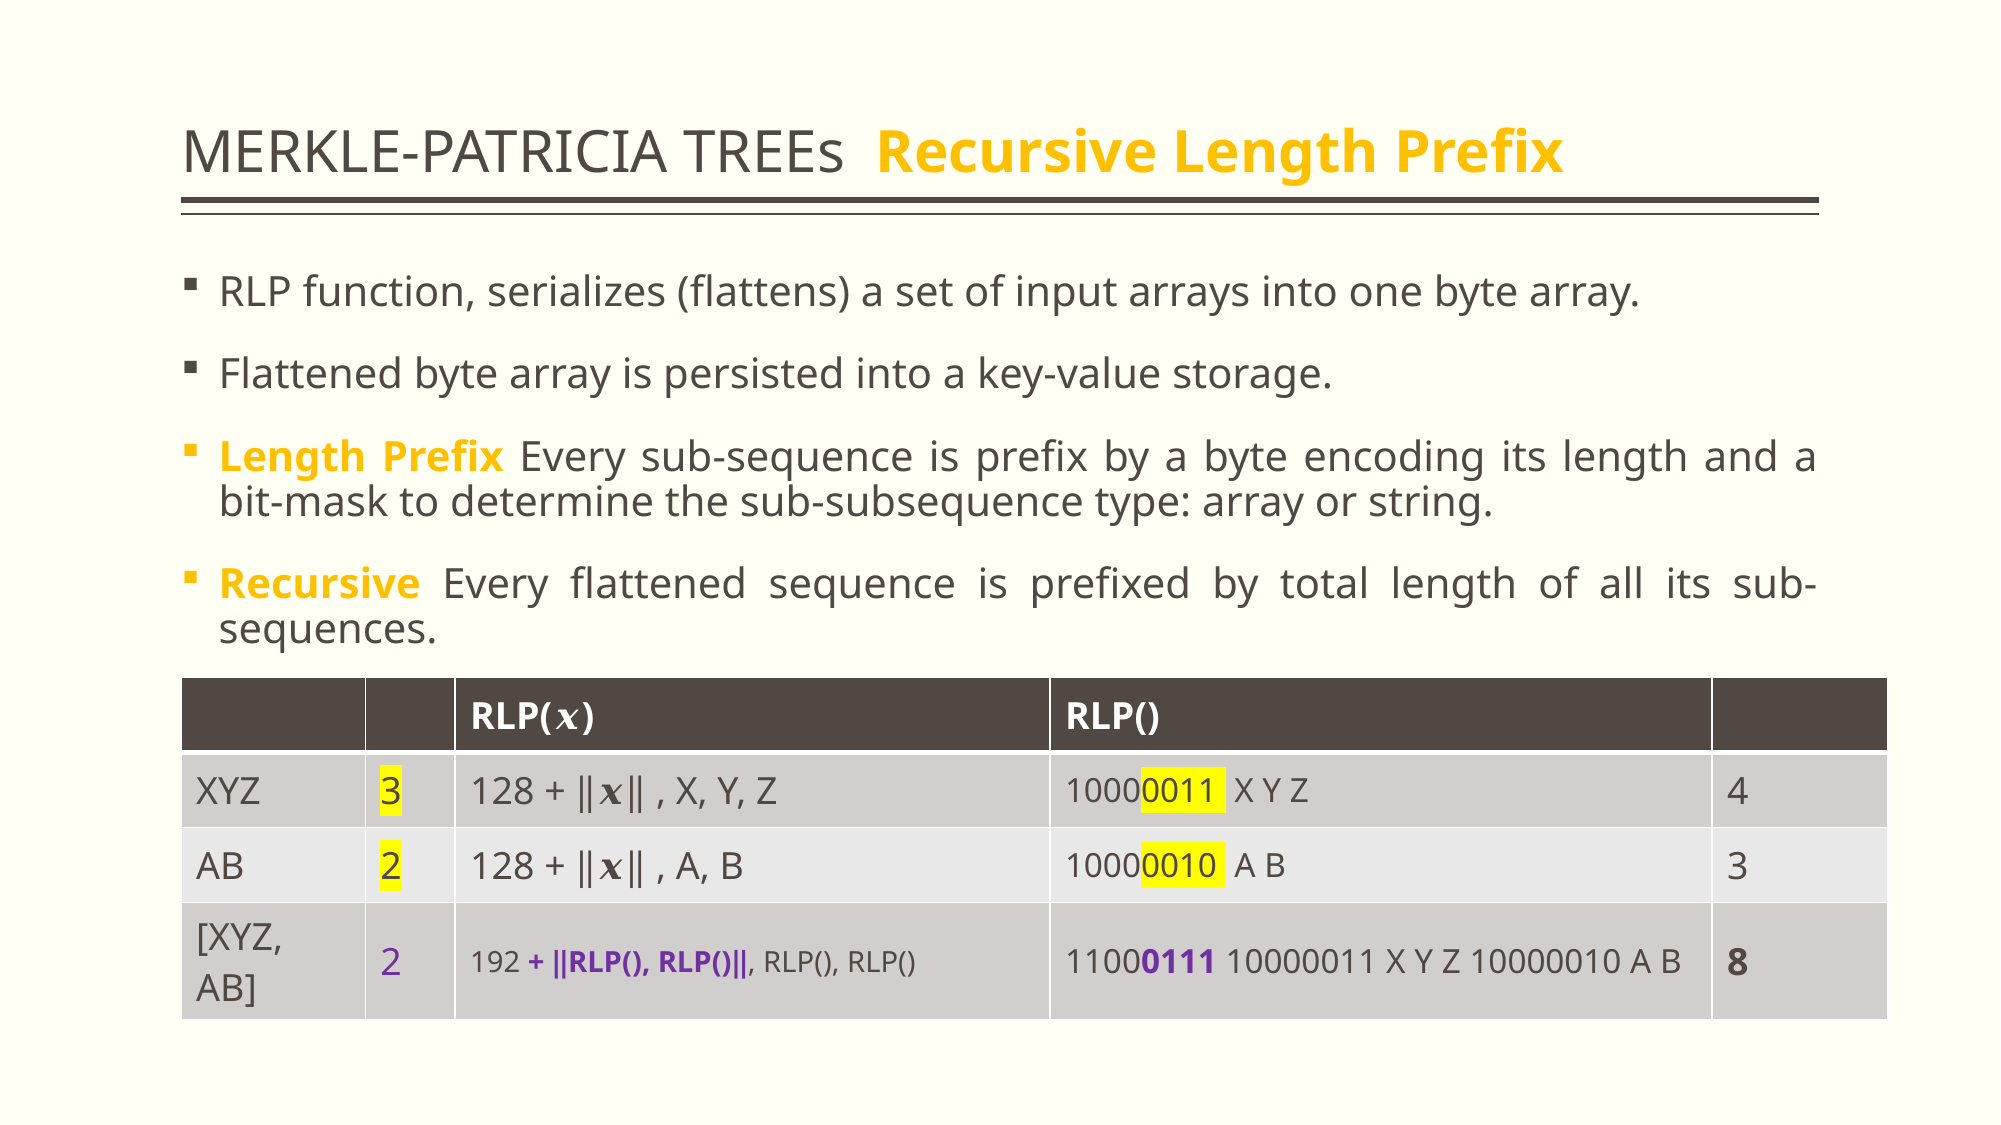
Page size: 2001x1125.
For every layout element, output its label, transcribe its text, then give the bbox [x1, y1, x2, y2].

list RLP function, serializes (flattens) a set of input arrays into one byte array. Flattened byte array is persisted into a key-value storage. Length Prefix Every sub-sequence is prefix by a byte encoding its length and a bit-mask to determine the sub-subsequence type: array or string. Recursive Every flattened sequence is prefixed by total length of all its sub-sequences. [181, 262, 1819, 677]
title MERKLE-PATRICIA TREEs Recursive Length Prefix [181, 12, 1819, 193]
